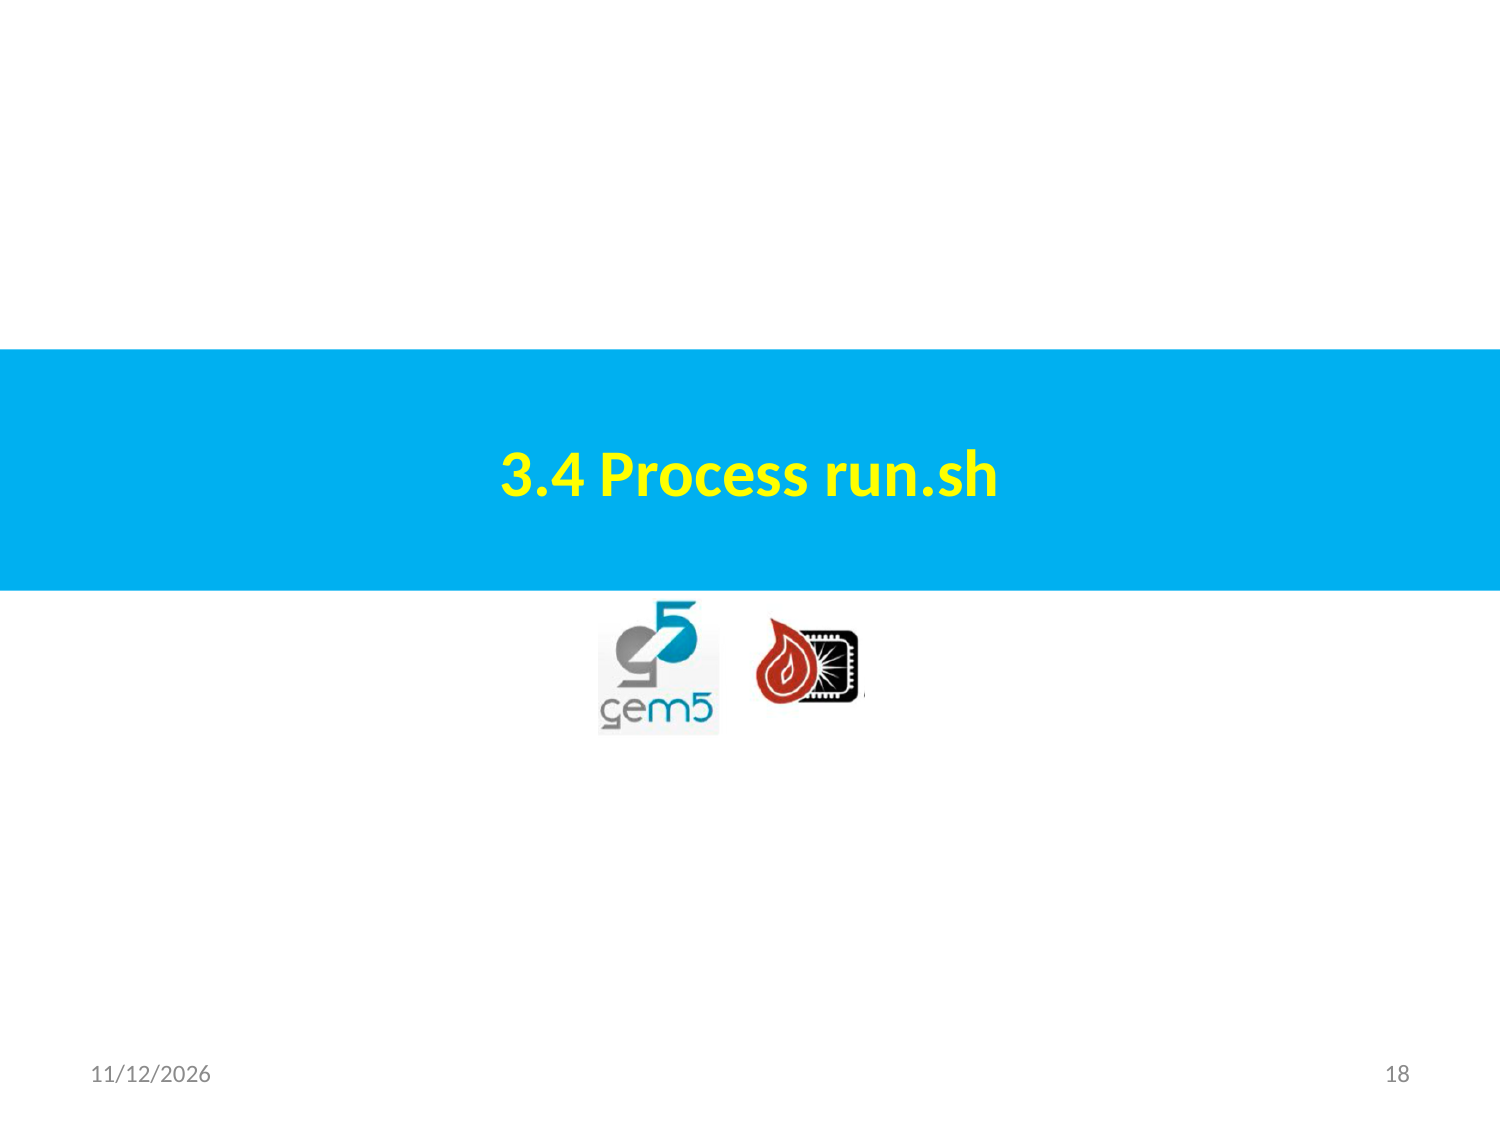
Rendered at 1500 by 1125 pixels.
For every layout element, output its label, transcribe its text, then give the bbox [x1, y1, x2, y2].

picture [598, 598, 866, 749]
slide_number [75, 1042, 425, 1103]
slide_number 18 [1074, 1042, 1425, 1103]
title 3.4 Process run.sh [0, 349, 1500, 591]
